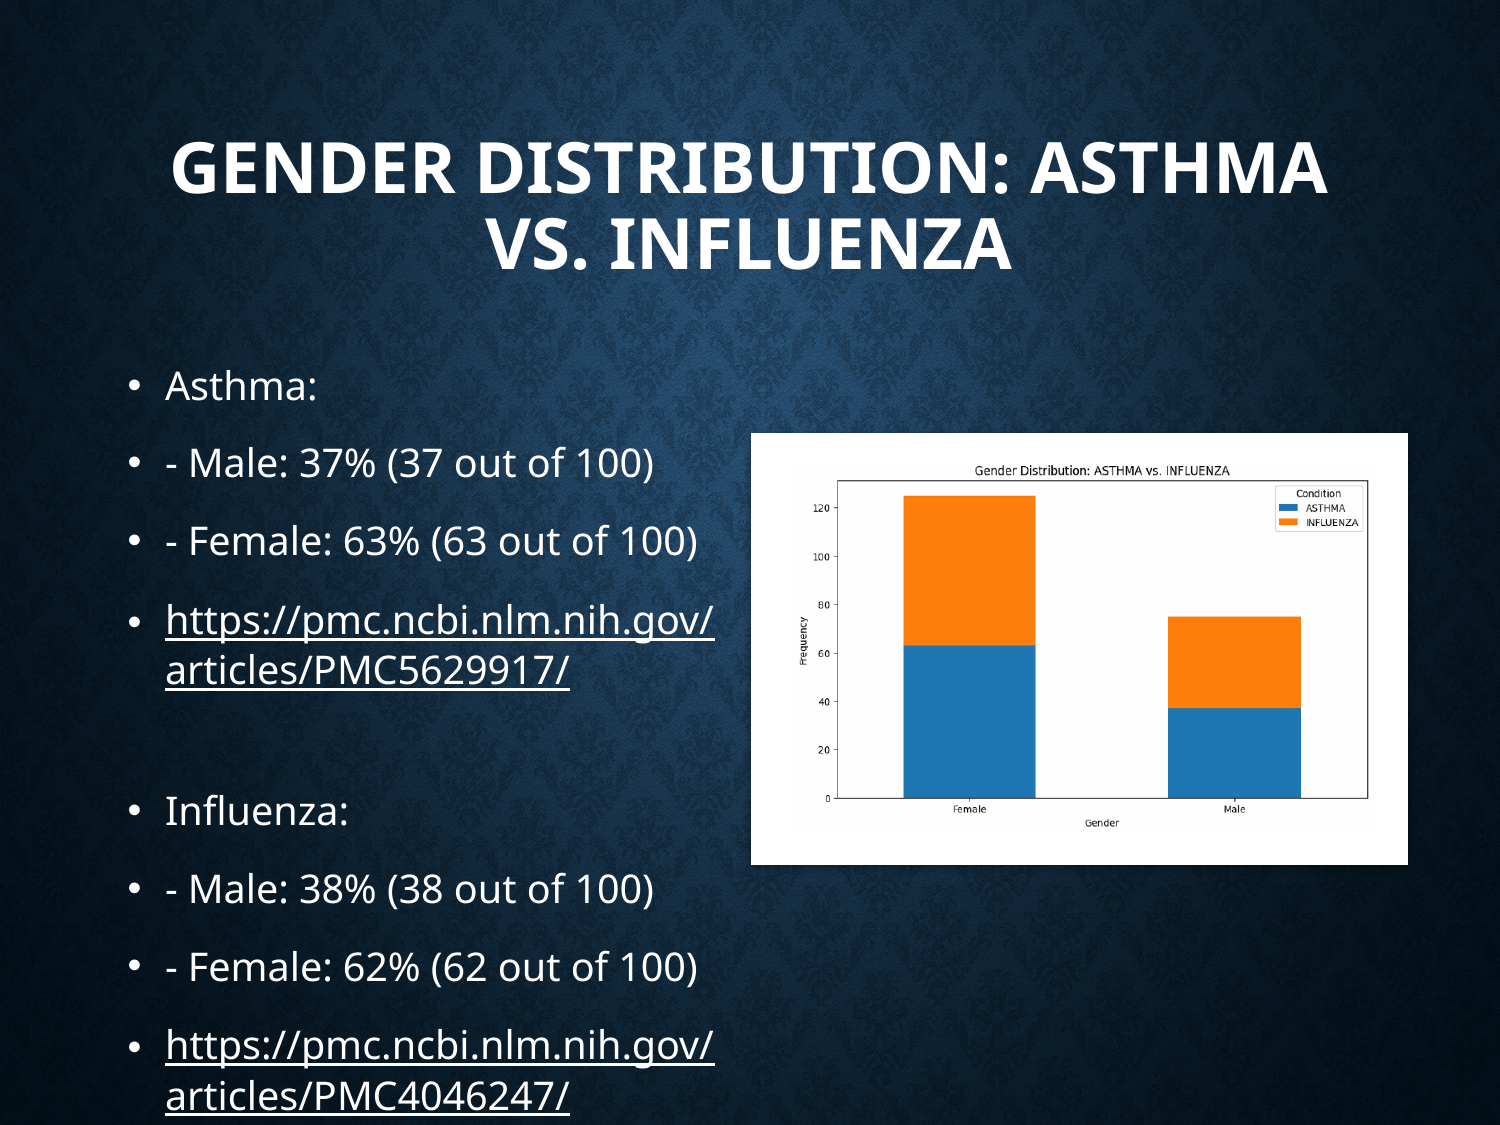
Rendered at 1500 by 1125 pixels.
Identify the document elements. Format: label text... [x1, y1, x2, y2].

title Gender Distribution: Asthma vs. Influenza [112, 99, 1387, 318]
list Asthma: - Male: 37% (37 out of 100) - Female: 63% (63 out of 100) https://pmc.ncbi.nlm.nih.gov/articles/PMC5629917/ Influenza: - Male: 38% (38 out of 100) - Female: 62% (62 out of 100) https://pmc.ncbi.nlm.nih.gov/articles/PMC4046247/ [112, 343, 730, 1098]
picture [781, 463, 1378, 835]
